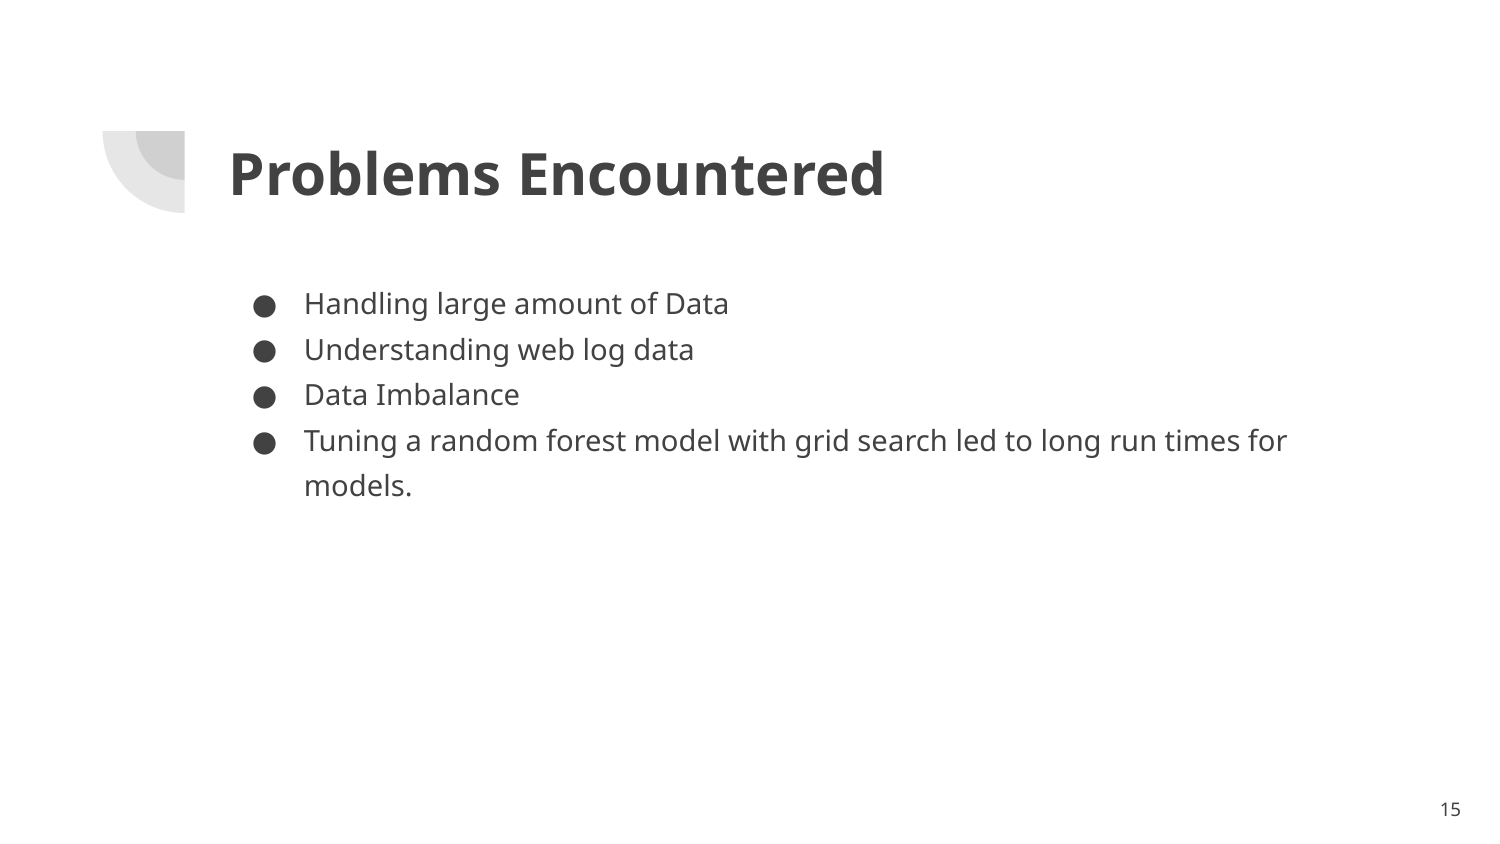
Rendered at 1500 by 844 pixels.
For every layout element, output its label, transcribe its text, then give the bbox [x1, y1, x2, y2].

slide_number ‹#› [1386, 777, 1477, 842]
title Problems Encountered [213, 117, 1368, 262]
list Handling large amount of Data Understanding web log data Data Imbalance Tuning a random forest model with grid search led to long run times for models. [213, 262, 1368, 744]
